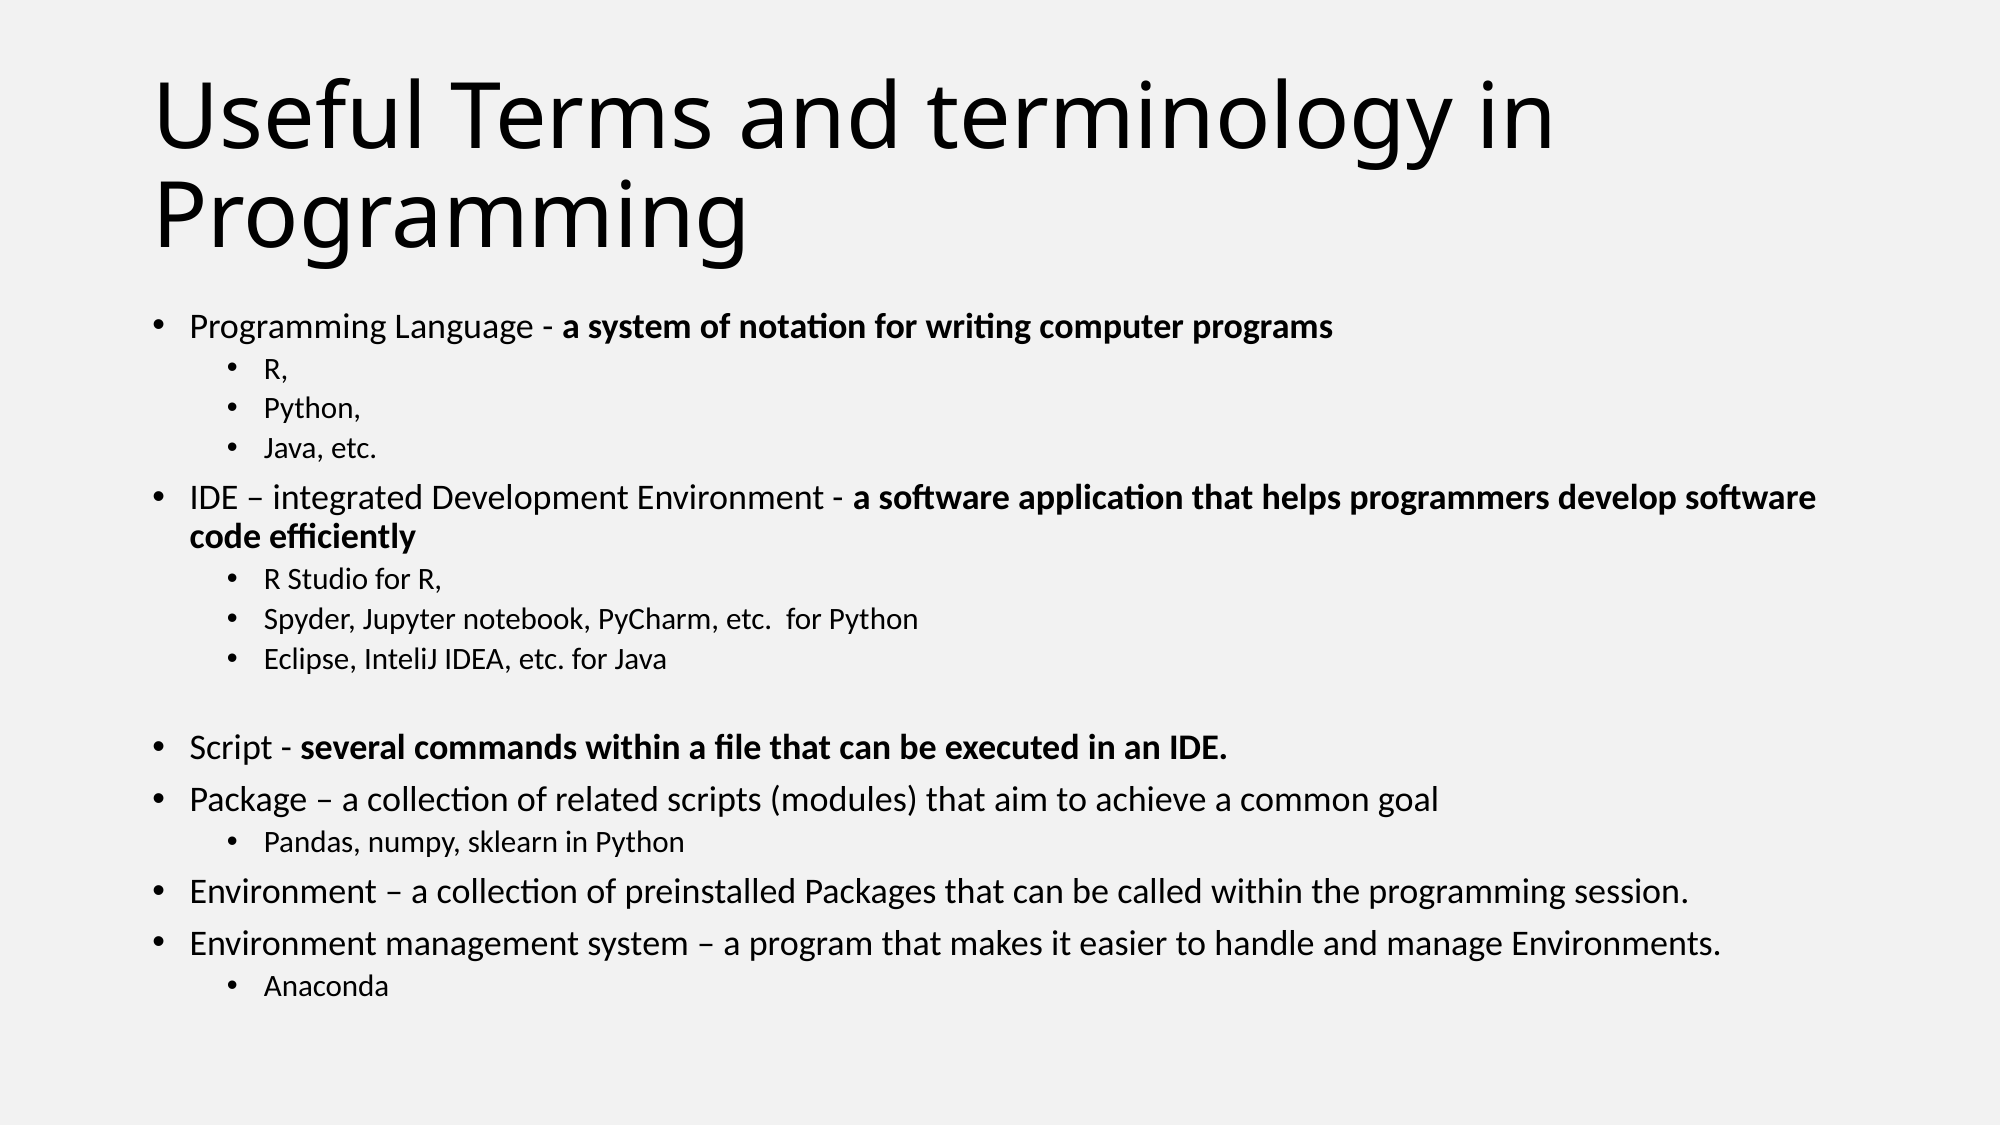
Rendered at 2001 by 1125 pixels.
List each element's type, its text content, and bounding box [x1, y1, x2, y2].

title Useful Terms and terminology in Programming [137, 59, 1863, 278]
list Programming Language - a system of notation for writing computer programs R, Python, Java, etc. IDE – integrated Development Environment - a software application that helps programmers develop software code efficiently R Studio for R, Spyder, Jupyter notebook, PyCharm, etc. for Python Eclipse, InteliJ IDEA, etc. for Java Script - several commands within a file that can be executed in an IDE. Package – a collection of related scripts (modules) that aim to achieve a common goal Pandas, numpy, sklearn in Python Environment – a collection of preinstalled Packages that can be called within the programming session. Environment management system – a program that makes it easier to handle and manage Environments. Anaconda [137, 299, 1863, 1014]
